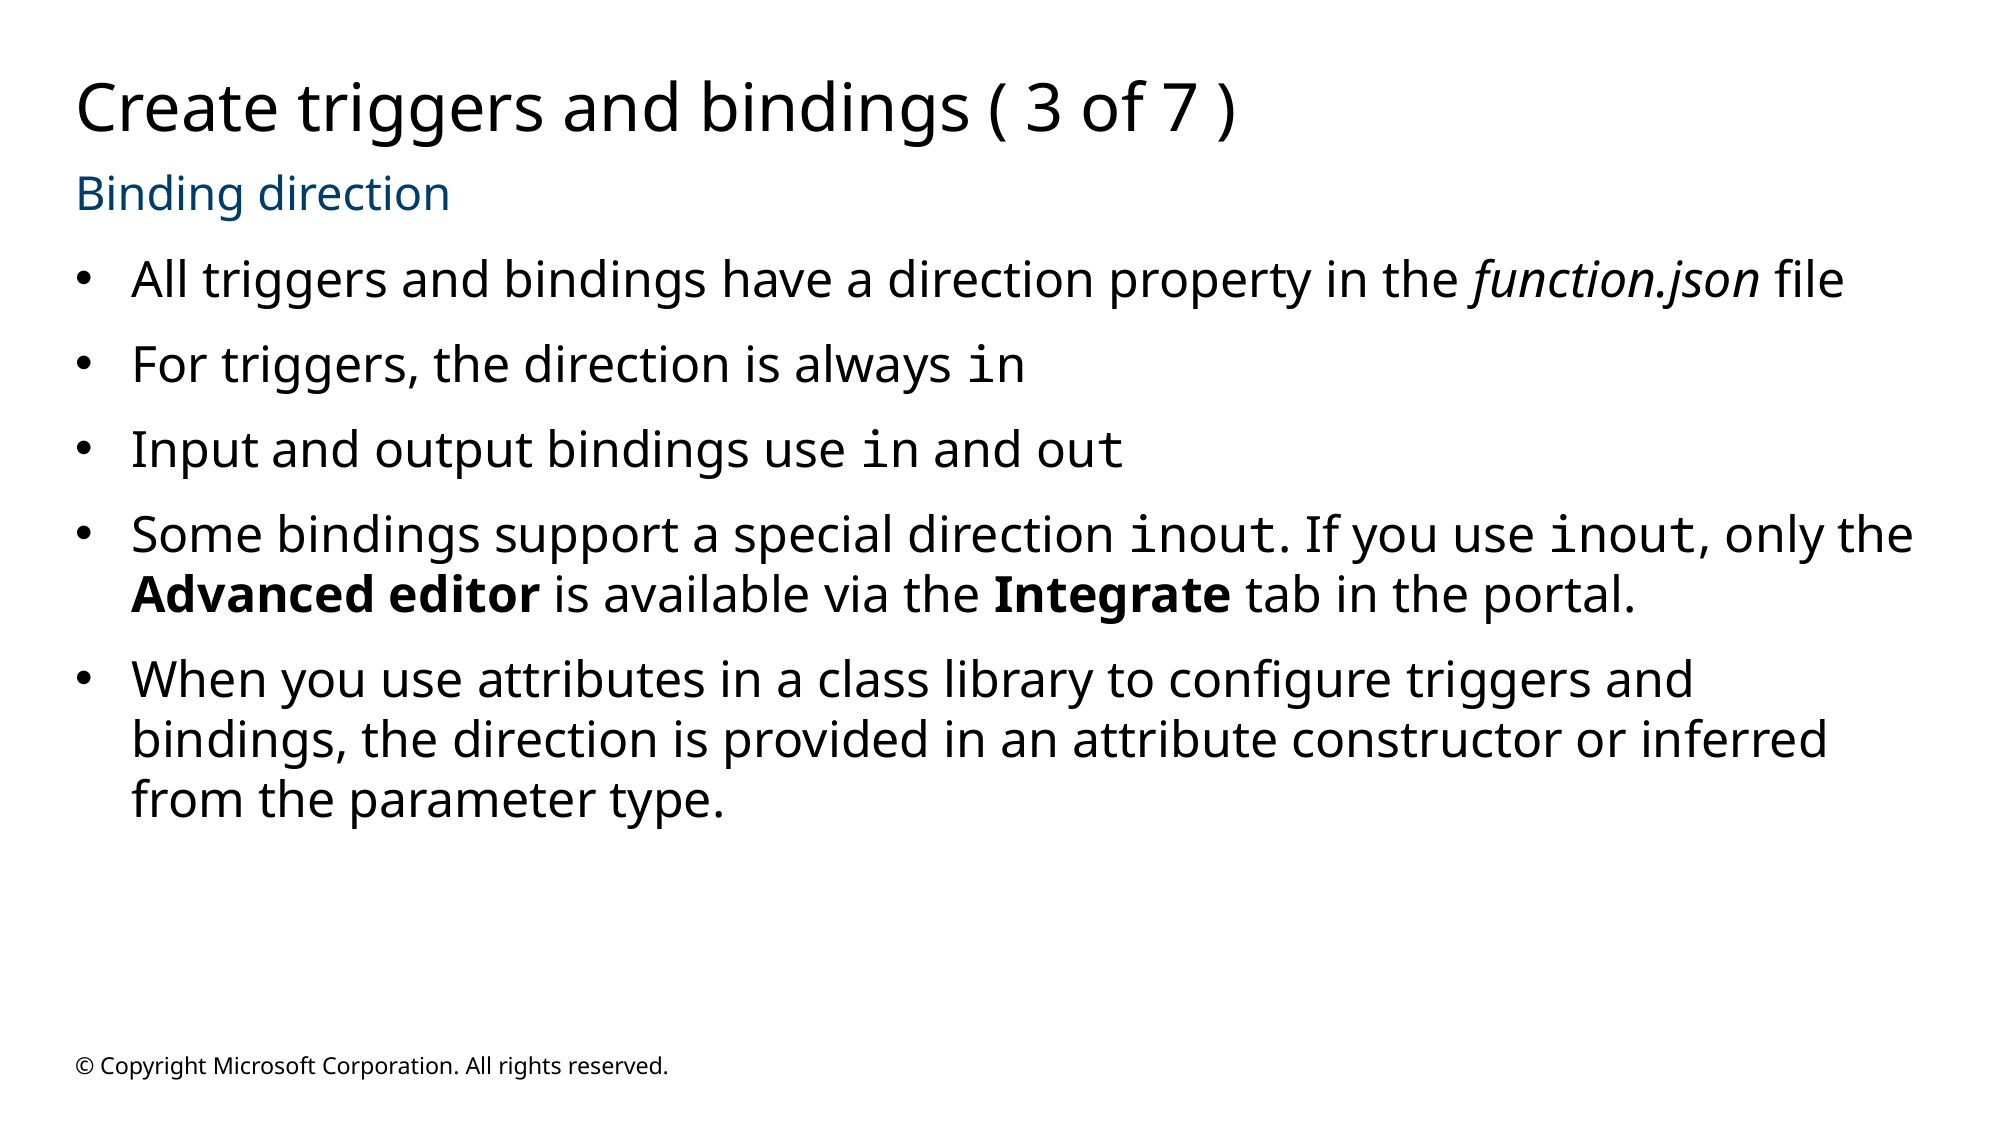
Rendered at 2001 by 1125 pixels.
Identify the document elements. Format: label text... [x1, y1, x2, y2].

list Binding direction [75, 163, 1916, 234]
list All triggers and bindings have a direction property in the function.json file For triggers, the direction is always in Input and output bindings use in and out Some bindings support a special direction inout. If you use inout, only the Advanced editor is available via the Integrate tab in the portal. When you use attributes in a class library to configure triggers and bindings, the direction is provided in an attribute constructor or inferred from the parameter type. [75, 247, 1916, 990]
title Create triggers and bindings ( 3 of 7 ) [75, 67, 1916, 153]
